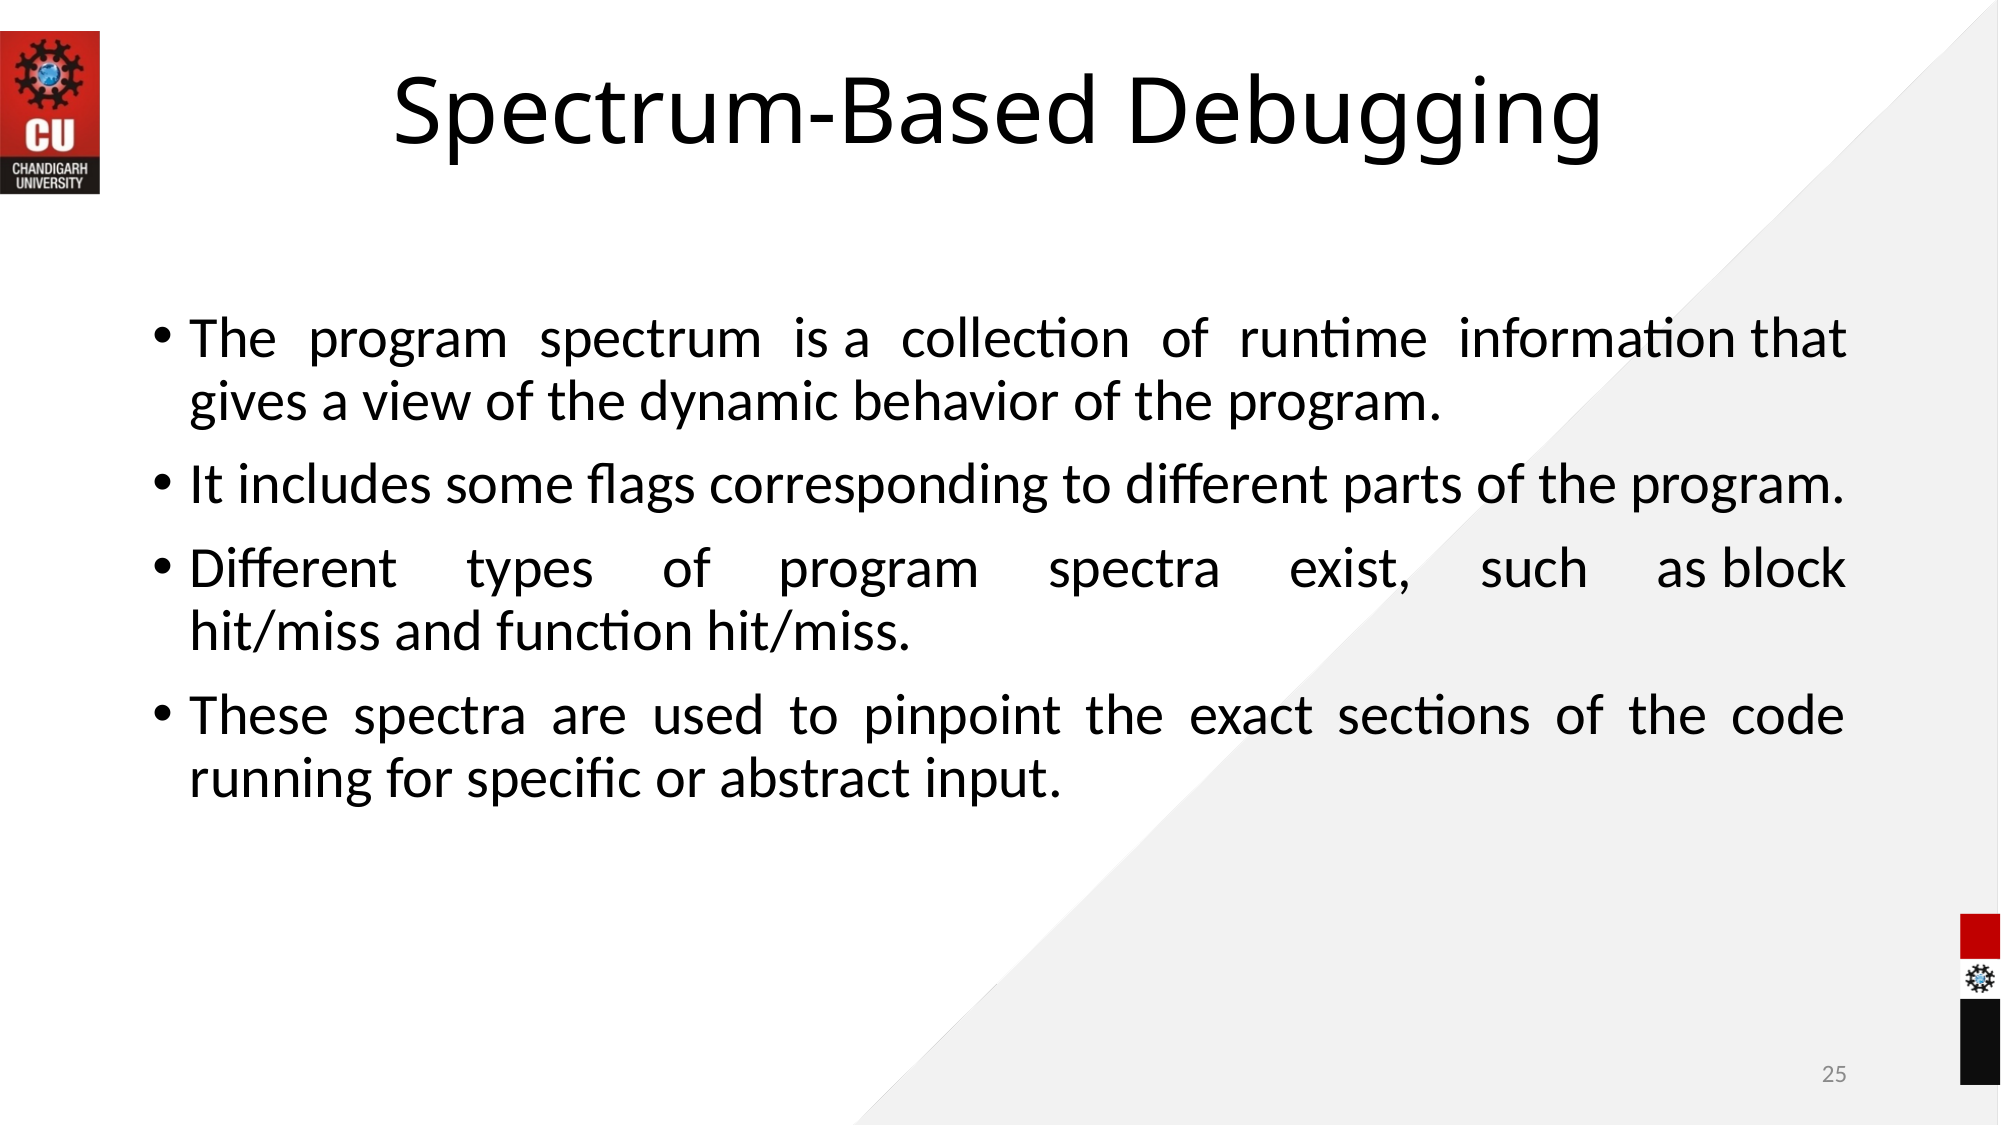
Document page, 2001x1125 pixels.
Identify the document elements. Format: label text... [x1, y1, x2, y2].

picture [0, 0, 2001, 1125]
title Spectrum-Based Debugging [137, 59, 1863, 278]
list The program spectrum is a collection of runtime information that gives a view of the dynamic behavior of the program. It includes some flags corresponding to different parts of the program. Different types of program spectra exist, such as block hit/miss and function hit/miss. These spectra are used to pinpoint the exact sections of the code running for specific or abstract input. [137, 299, 1863, 1014]
slide_number 25 [1412, 1042, 1863, 1103]
